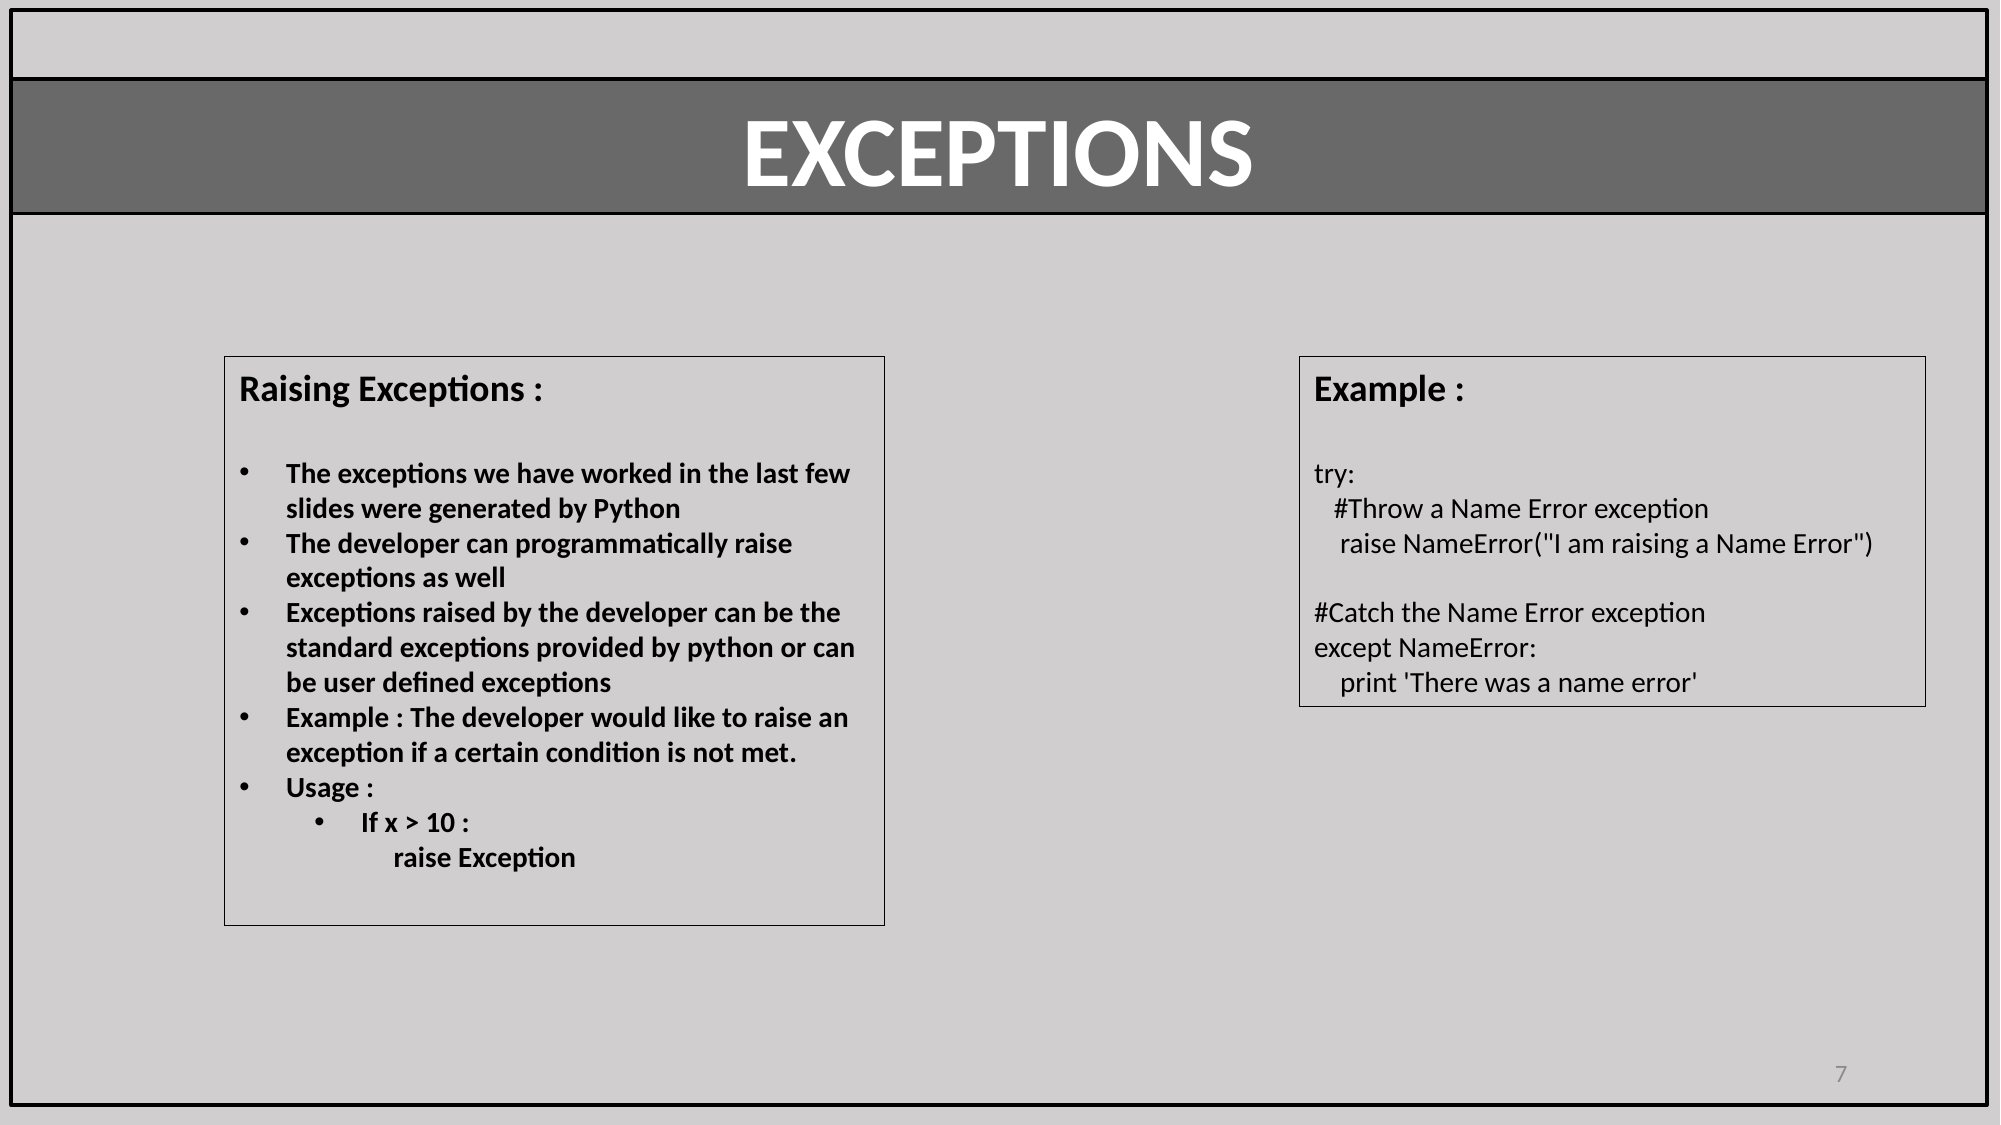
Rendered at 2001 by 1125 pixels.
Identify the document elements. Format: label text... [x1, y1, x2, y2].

text_box Raising Exceptions : The exceptions we have worked in the last few slides were generated by Python The developer can programmatically raise exceptions as well Exceptions raised by the developer can be the standard exceptions provided by python or can be user defined exceptions Example : The developer would like to raise an exception if a certain condition is not met. Usage : If x > 10 : raise Exception [224, 356, 885, 926]
text_box [11, 214, 1987, 1106]
text_box [11, 10, 1987, 78]
slide_number 7 [1412, 1042, 1863, 1103]
text_box EXCEPTIONS [11, 78, 1987, 214]
text_box Example : try: #Throw a Name Error exception raise NameError("I am raising a Name Error") #Catch the Name Error exception except NameError: print 'There was a name error' [1299, 356, 1926, 707]
